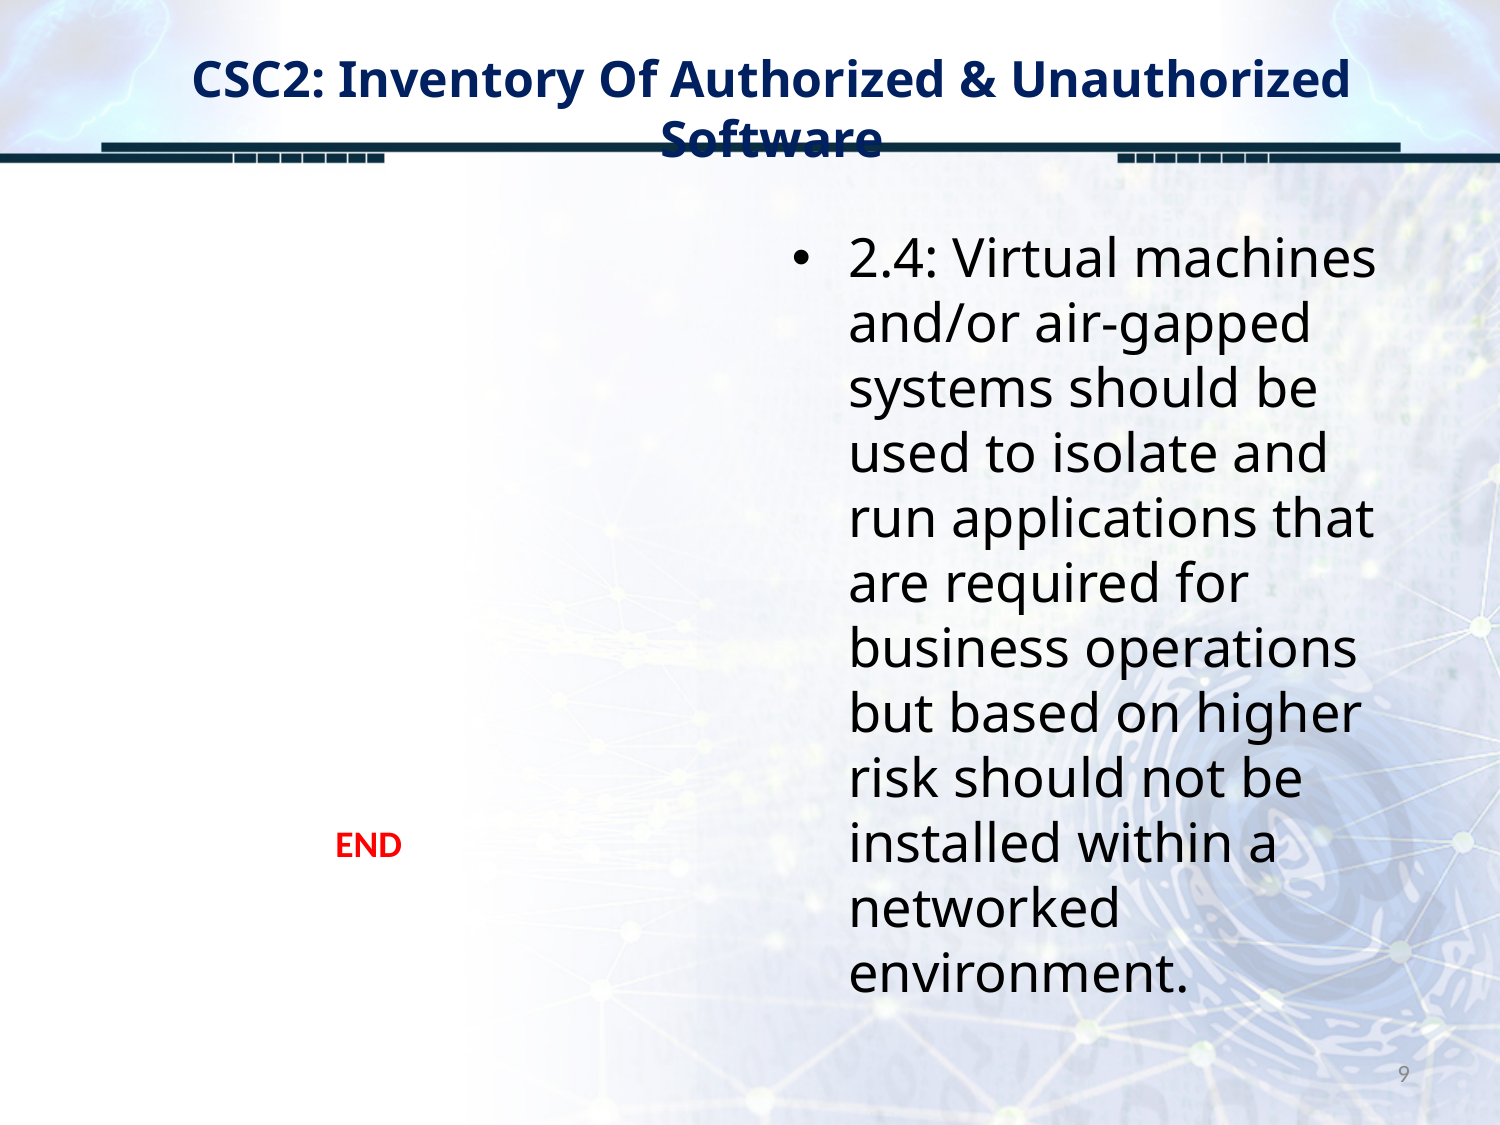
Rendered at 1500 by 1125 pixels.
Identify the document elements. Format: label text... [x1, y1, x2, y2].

slide_number 9 [1074, 1042, 1425, 1103]
list 2.4: Virtual machines and/or air-gapped systems should be used to isolate and run applications that are required for business operations but based on higher risk should not be installed within a networked environment. [776, 216, 1400, 1034]
text_box END [320, 812, 418, 873]
title CSC2: Inventory Of Authorized & Unauthorized Software [97, 34, 1448, 182]
picture [0, 0, 1500, 1125]
